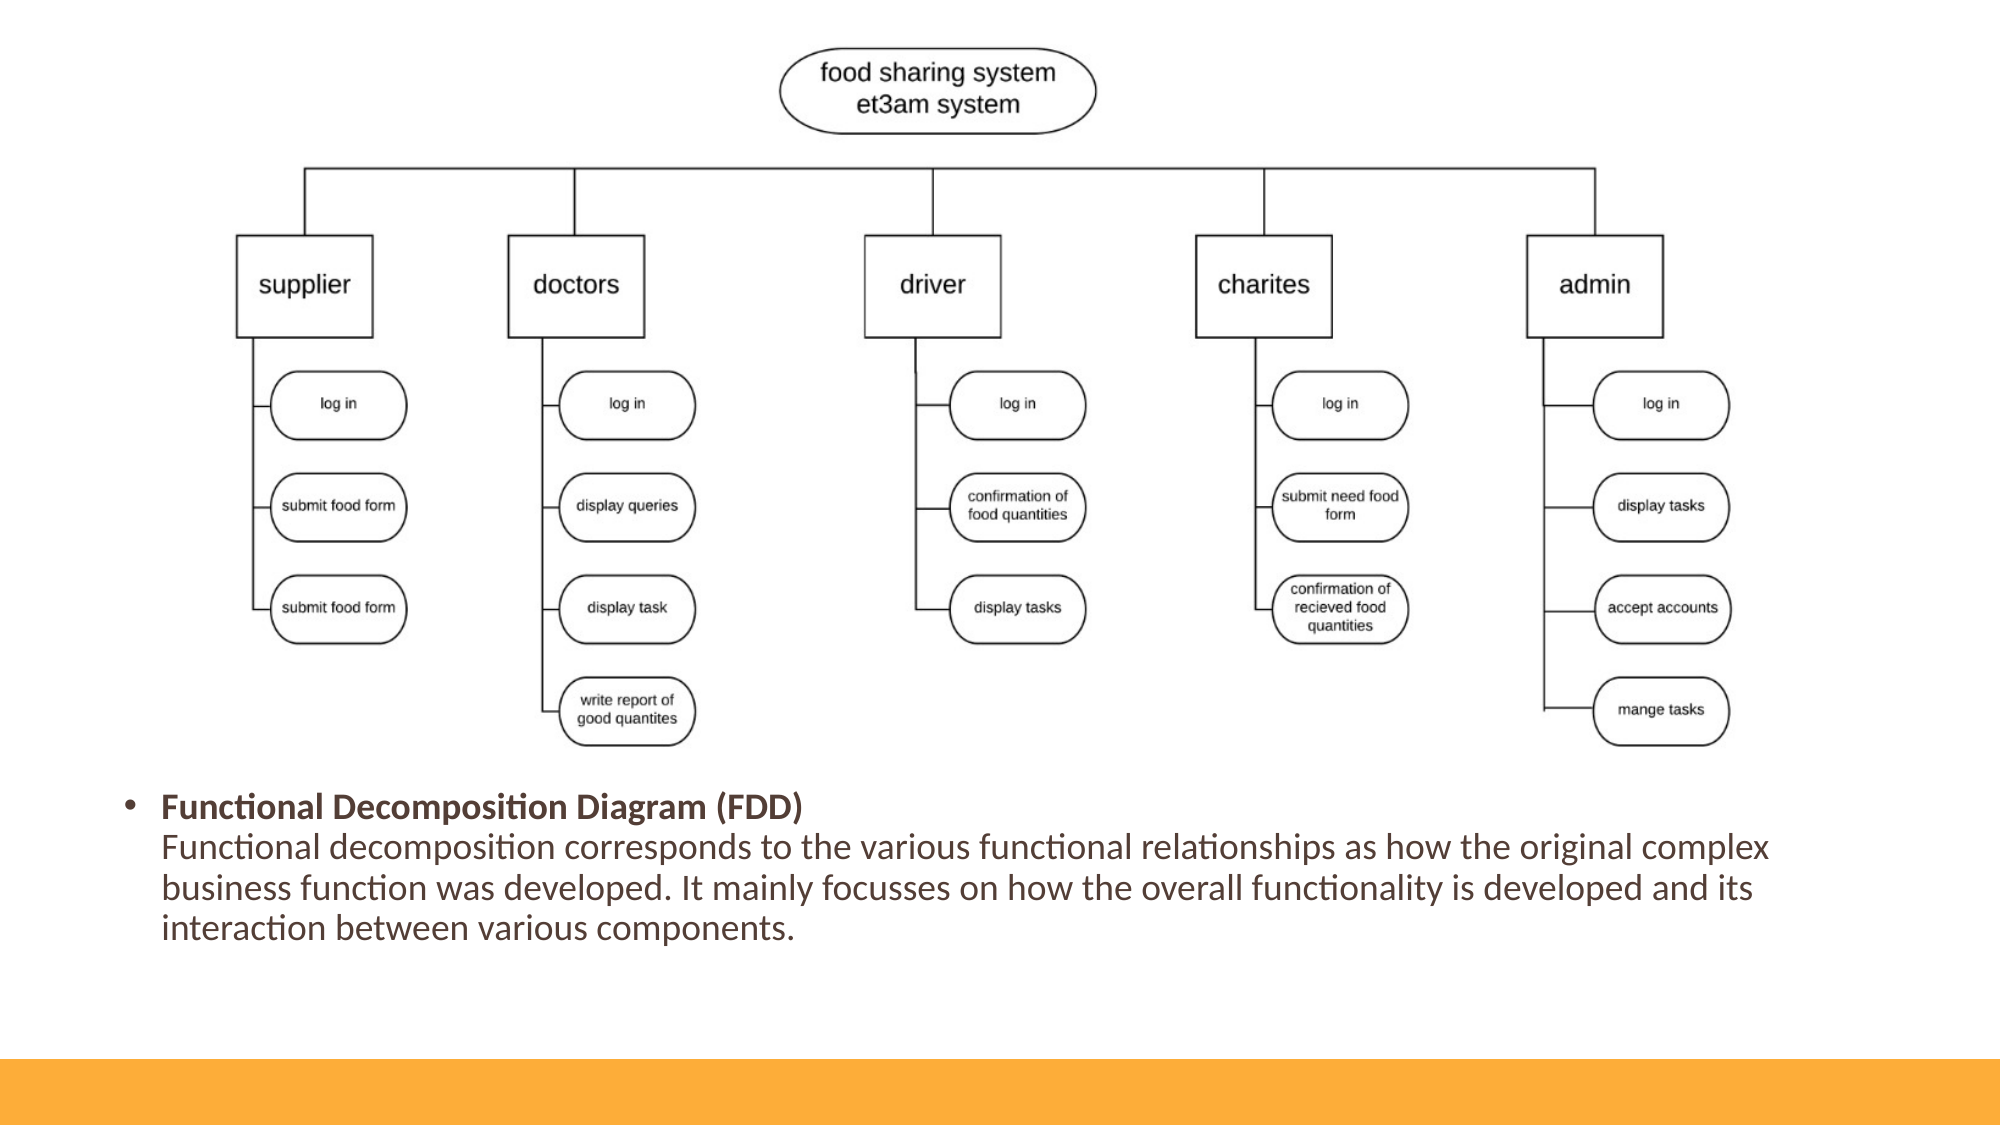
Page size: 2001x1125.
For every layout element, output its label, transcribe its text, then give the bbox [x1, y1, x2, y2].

picture [203, 15, 1765, 780]
list Functional Decomposition Diagram (FDD) Functional decomposition corresponds to the various functional relationships as how the original complex business function was developed. It mainly focusses on how the overall functionality is developed and its interaction between various components. [108, 779, 1860, 1036]
text_box [0, 1059, 2000, 1125]
